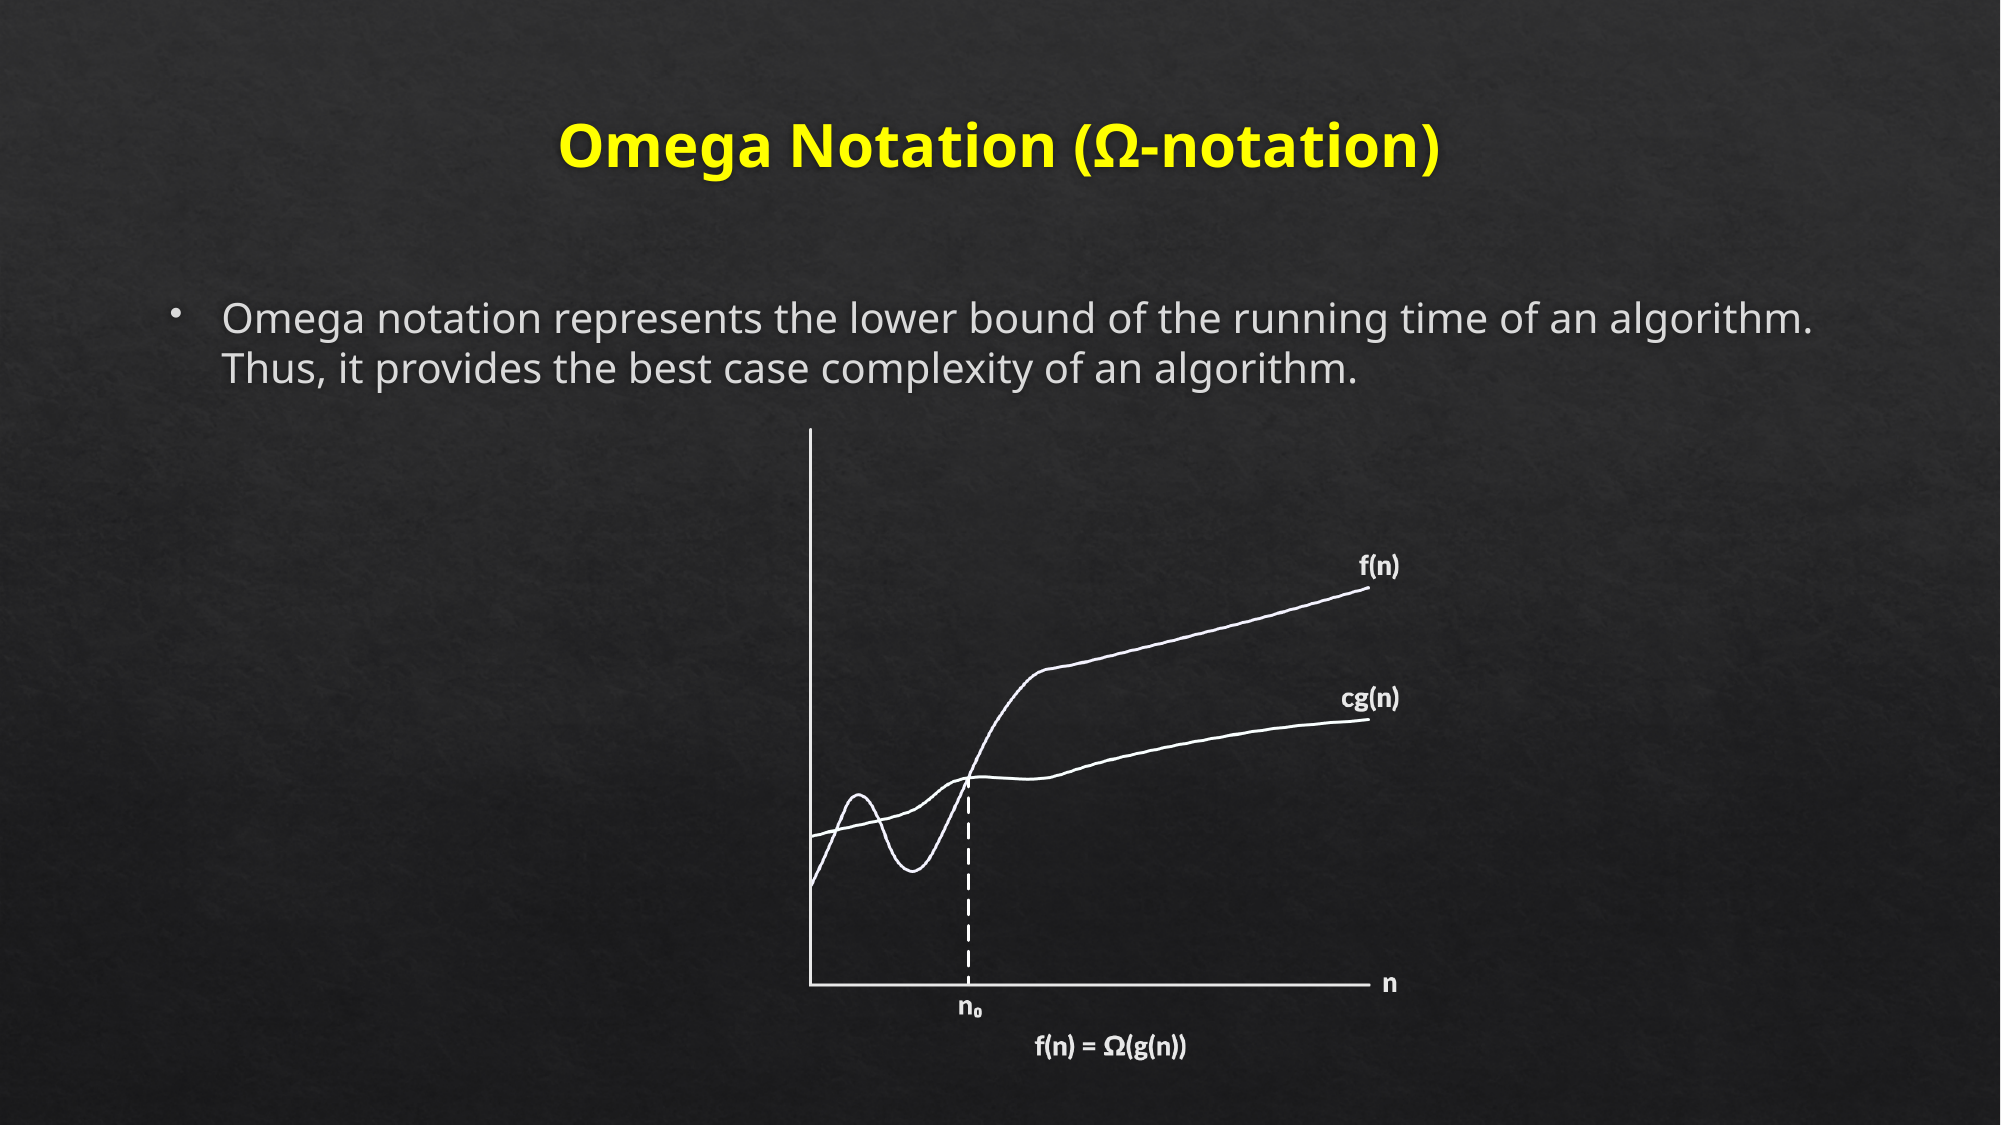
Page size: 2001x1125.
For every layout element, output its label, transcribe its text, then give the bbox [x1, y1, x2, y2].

picture [774, 370, 1446, 1099]
list Omega notation represents the lower bound of the running time of an algorithm. Thus, it provides the best case complexity of an algorithm. [149, 284, 1849, 950]
title Omega Notation (Ω-notation) [149, 99, 1849, 260]
